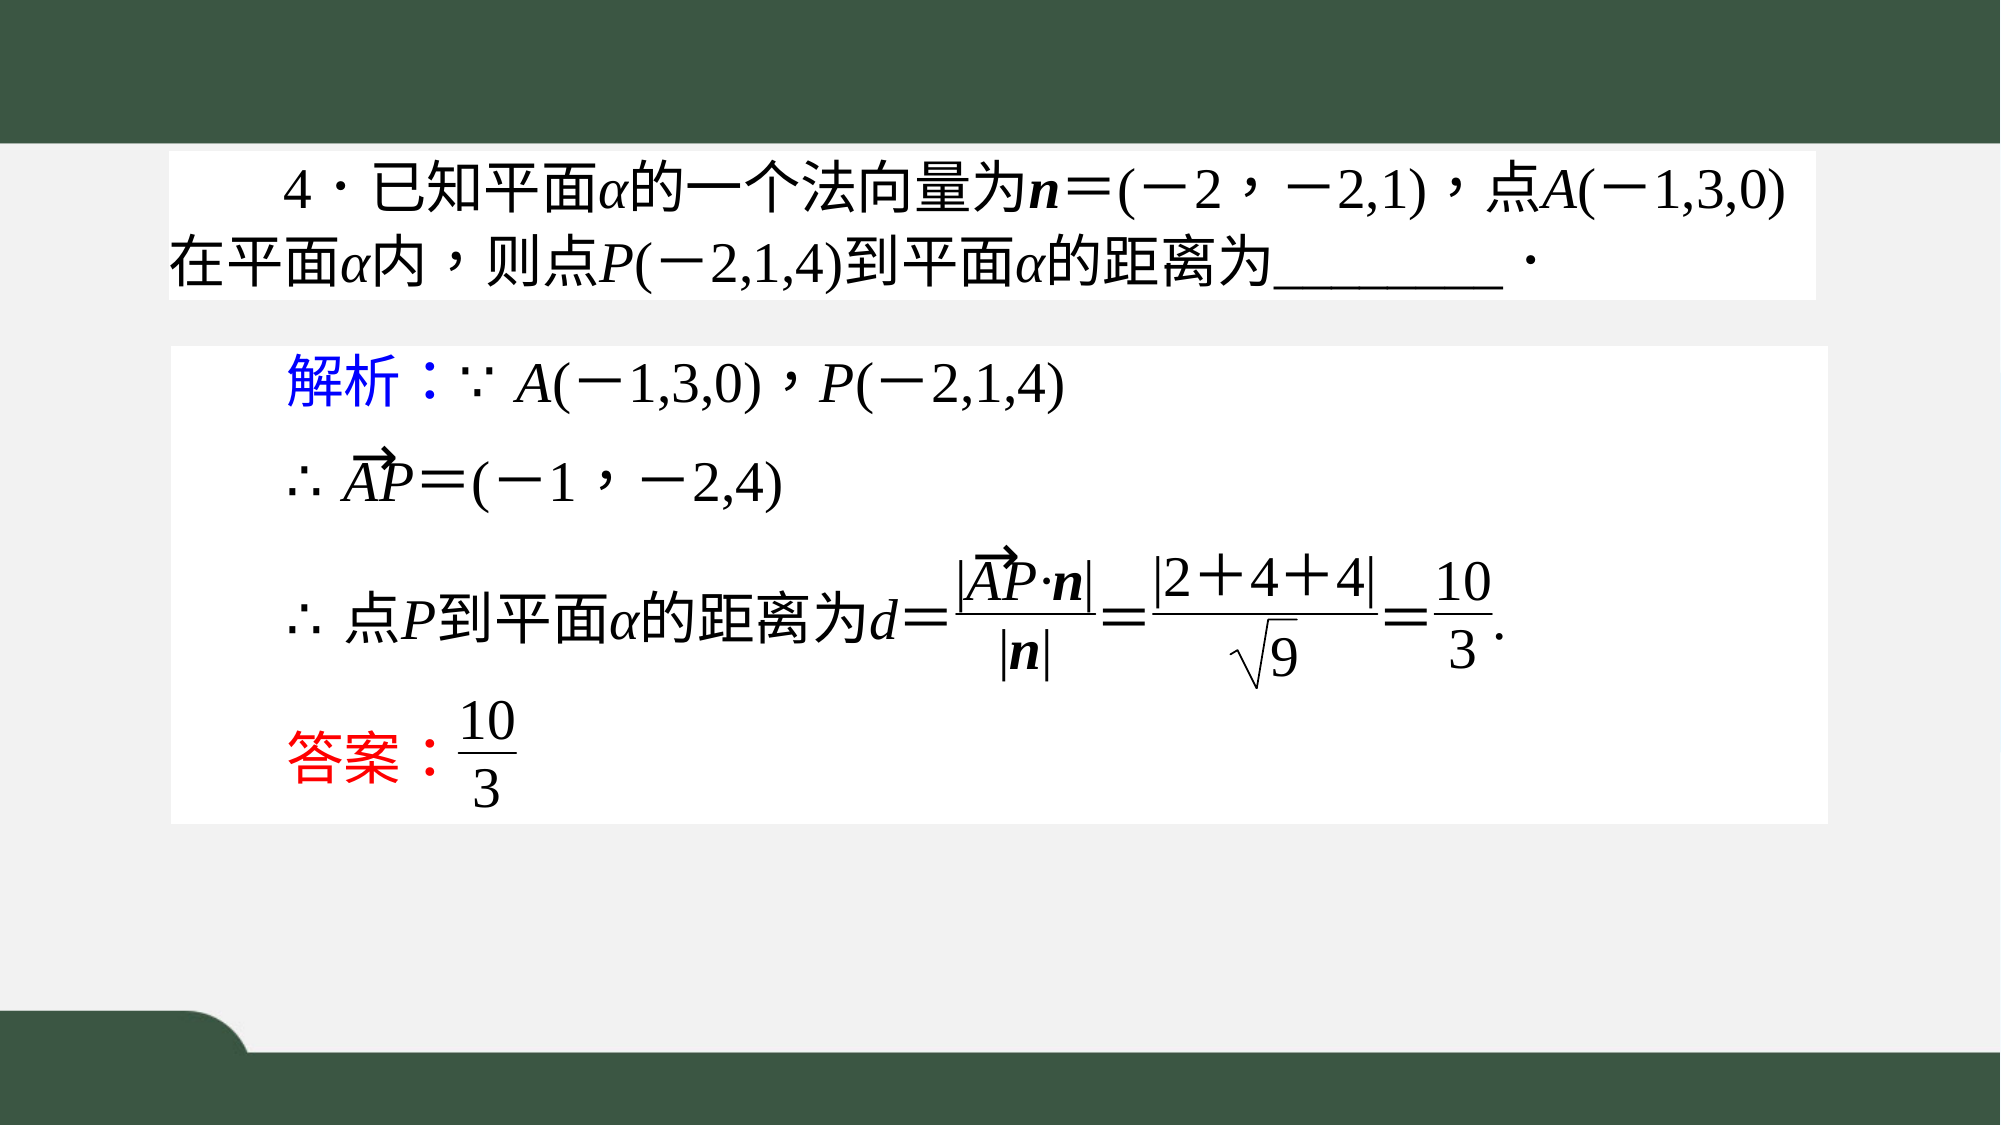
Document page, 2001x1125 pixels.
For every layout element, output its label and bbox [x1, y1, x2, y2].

picture [0, 0, 2001, 1125]
text_box [168, 151, 1818, 951]
text_box [171, 345, 1830, 863]
